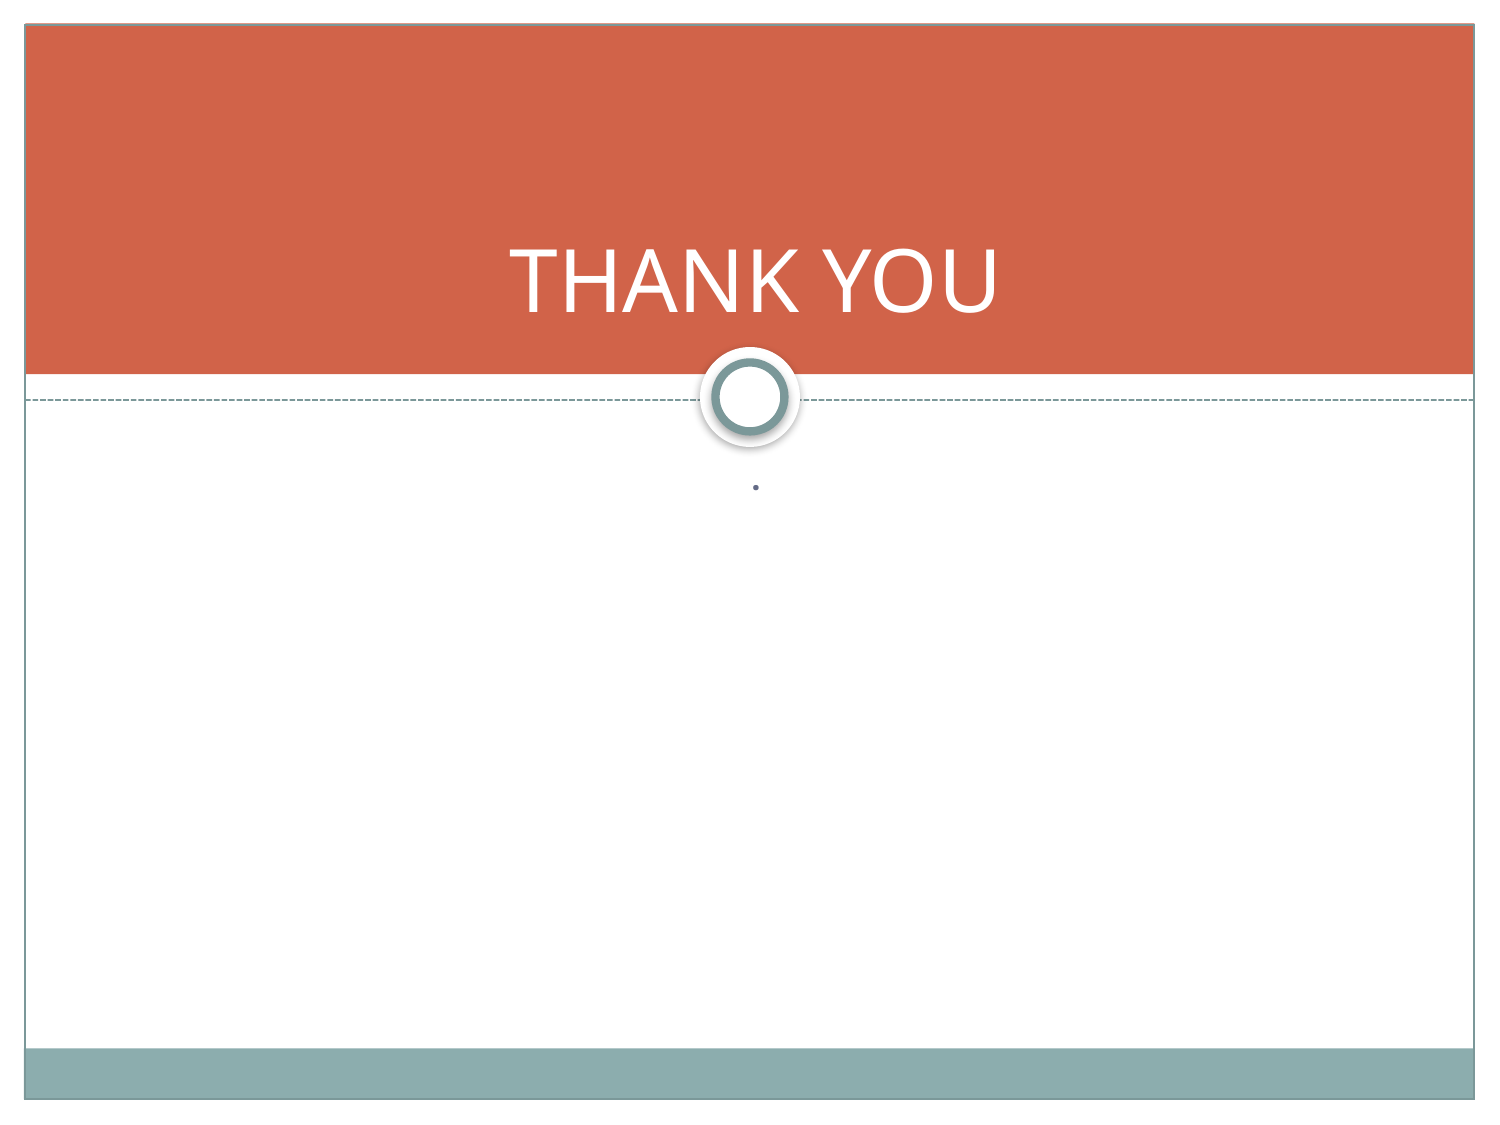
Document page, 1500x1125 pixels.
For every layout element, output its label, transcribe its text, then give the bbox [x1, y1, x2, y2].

title THANK YOU [118, 87, 1394, 338]
list . [224, 450, 1288, 725]
